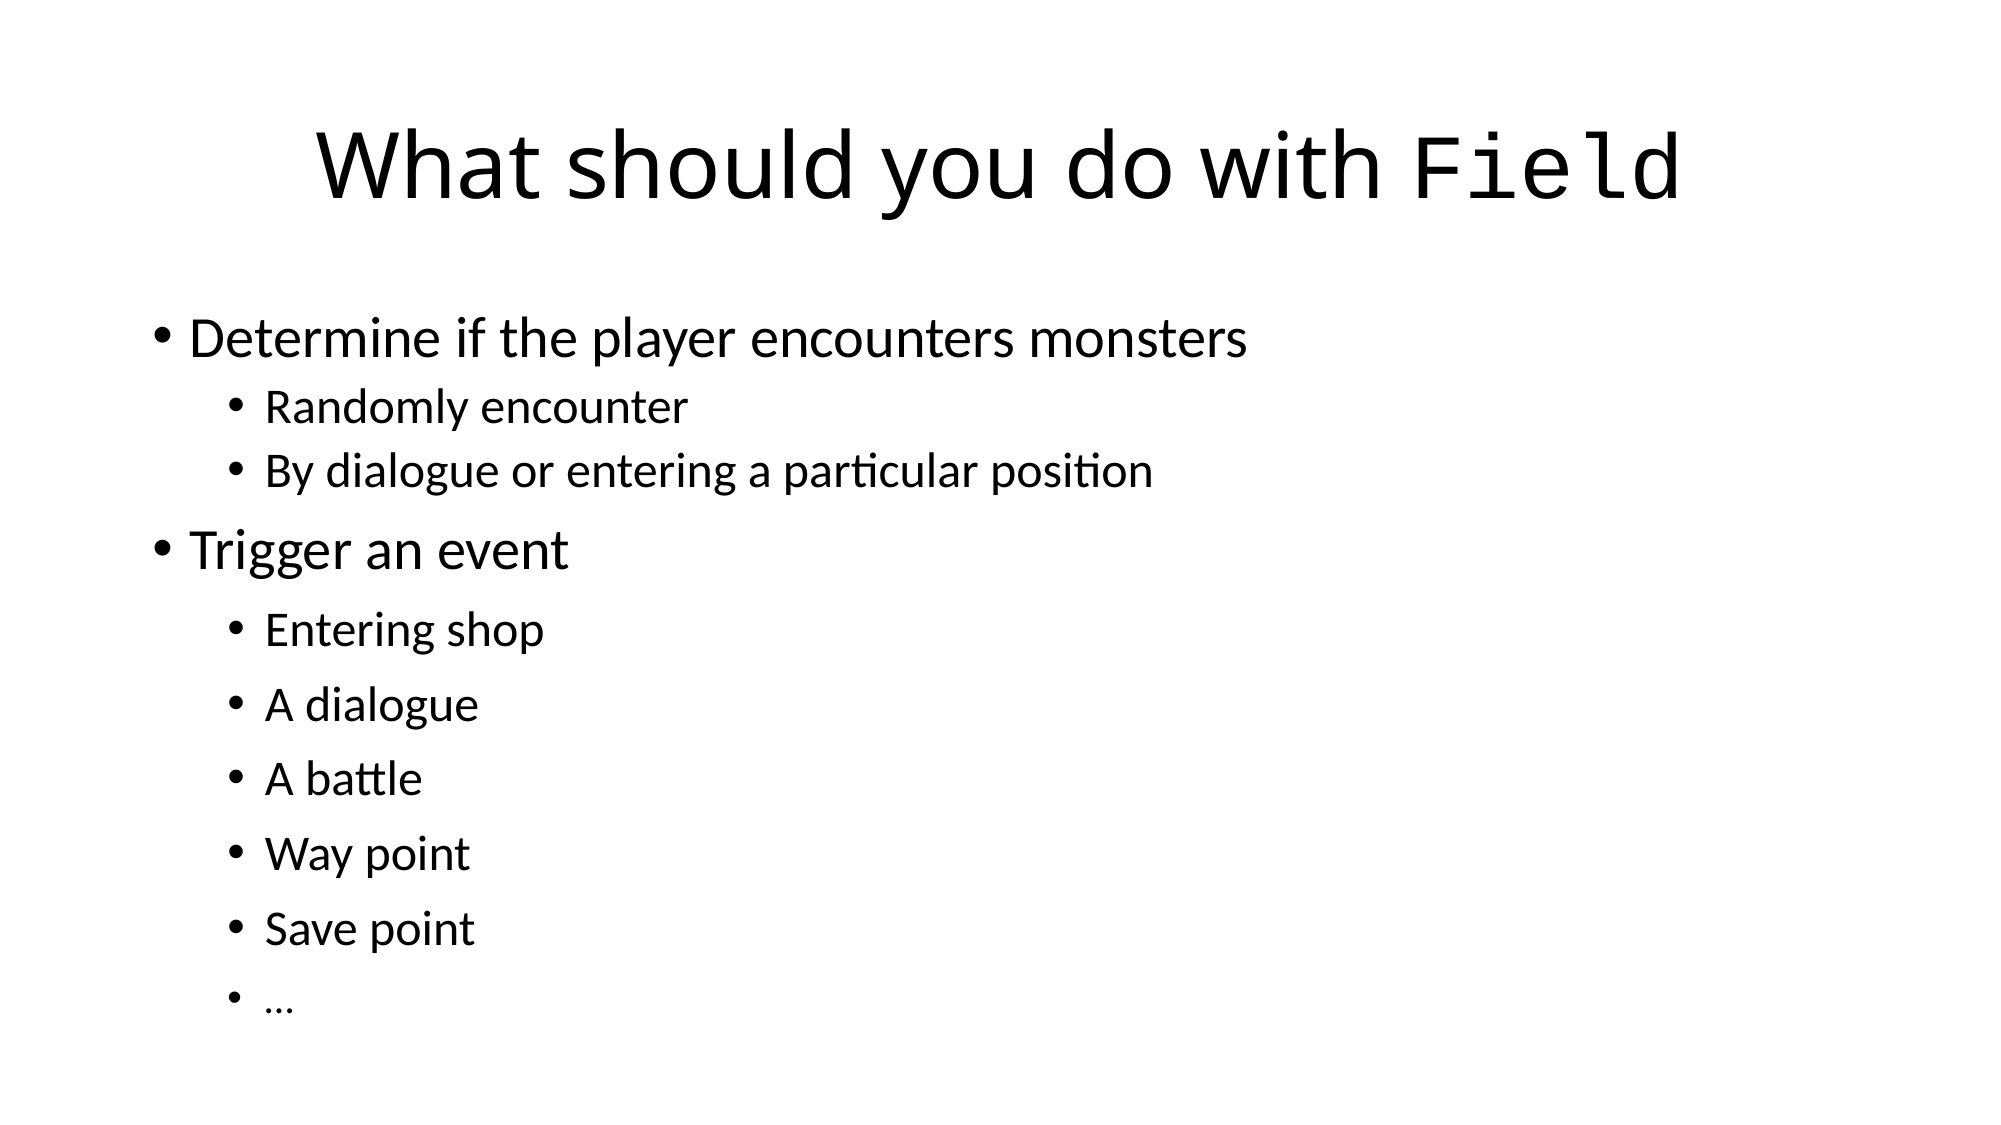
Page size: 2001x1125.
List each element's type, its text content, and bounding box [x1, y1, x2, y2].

title What should you do with Field [137, 59, 1863, 278]
list Determine if the player encounters monsters Randomly encounter By dialogue or entering a particular position Trigger an event Entering shop A dialogue A battle Way point Save point … [137, 299, 1863, 1075]
